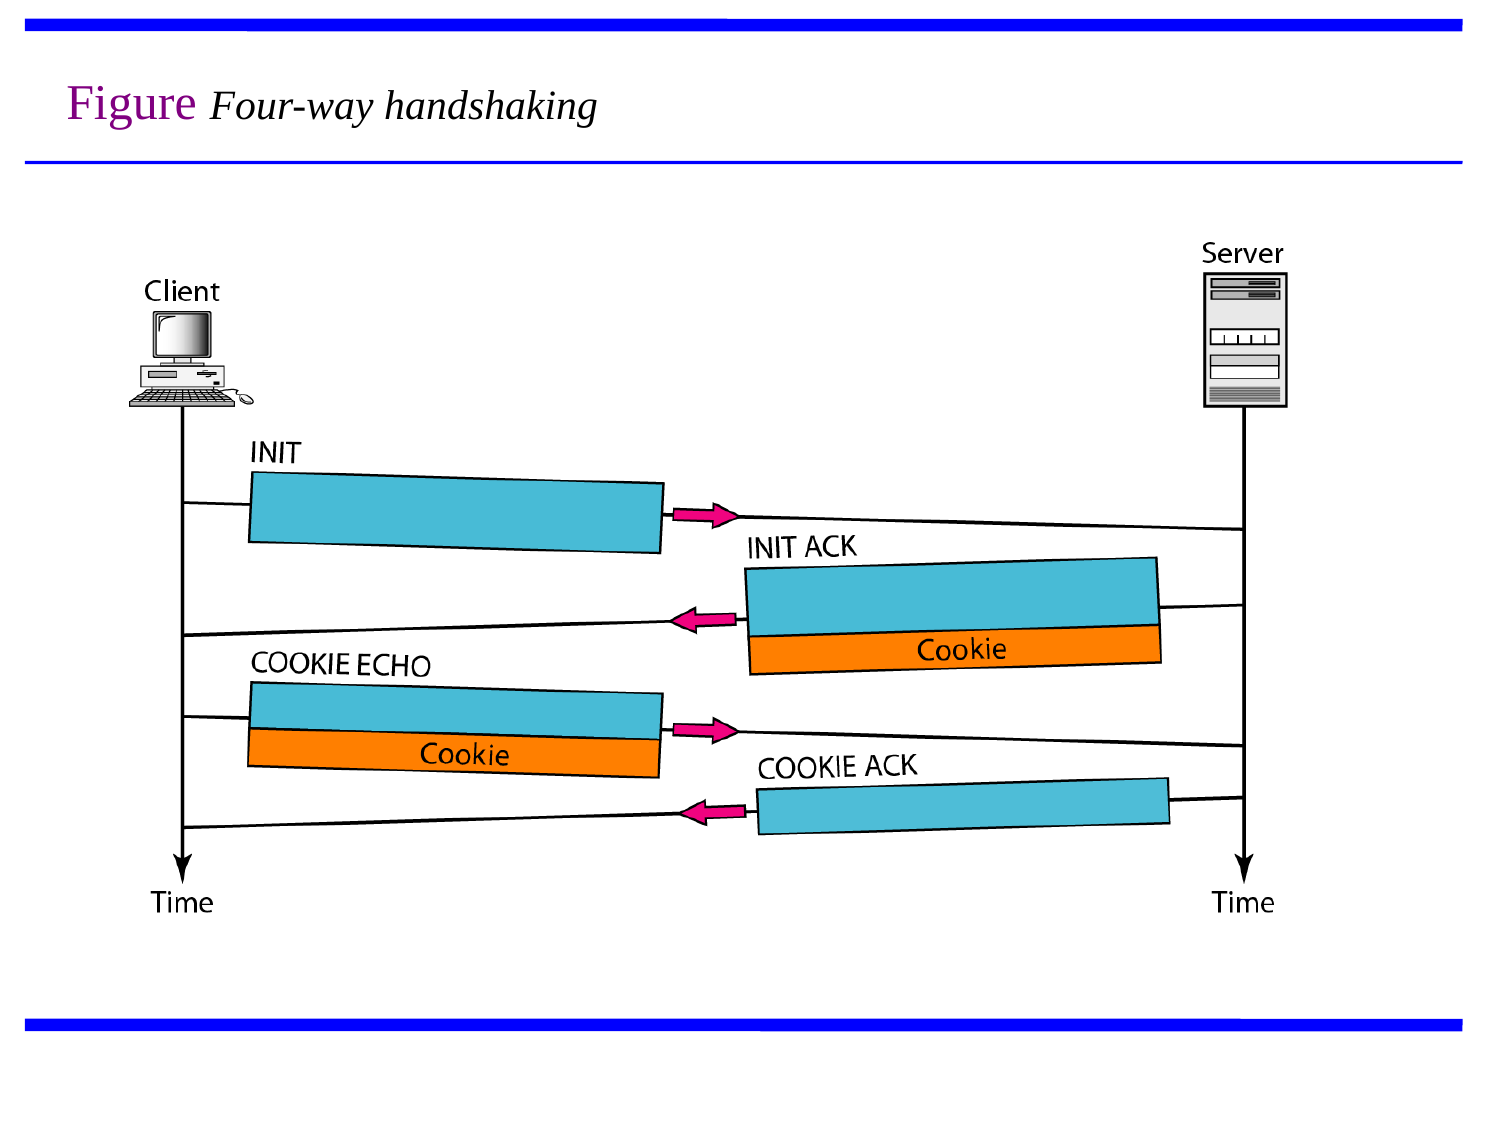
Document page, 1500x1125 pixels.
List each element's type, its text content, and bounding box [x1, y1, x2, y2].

text_box Figure Four-way handshaking [51, 62, 614, 138]
picture [129, 237, 1288, 921]
